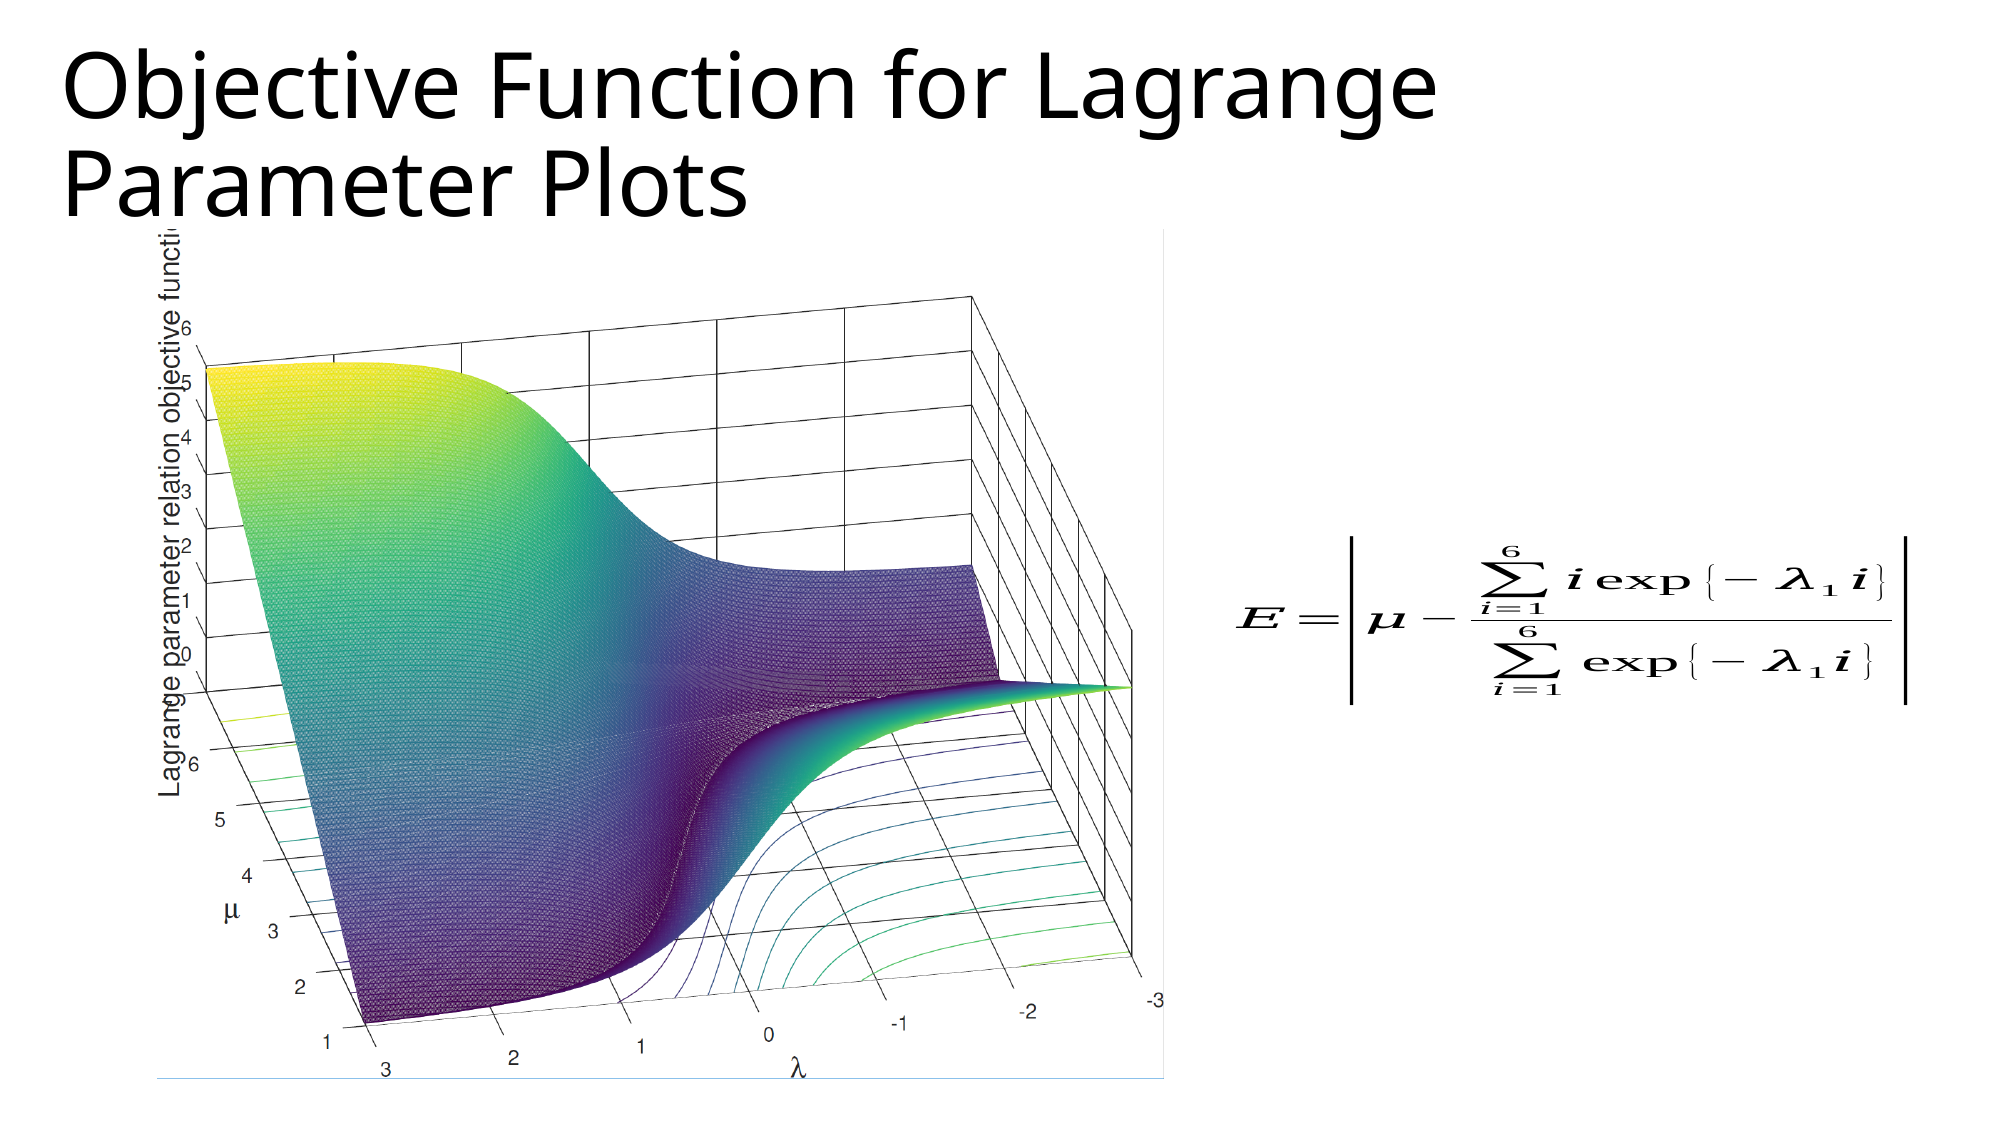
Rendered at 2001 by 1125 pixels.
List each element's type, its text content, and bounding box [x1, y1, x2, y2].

title Objective Function for Lagrange Parameter Plots [45, 29, 1894, 247]
picture [157, 229, 1164, 1079]
